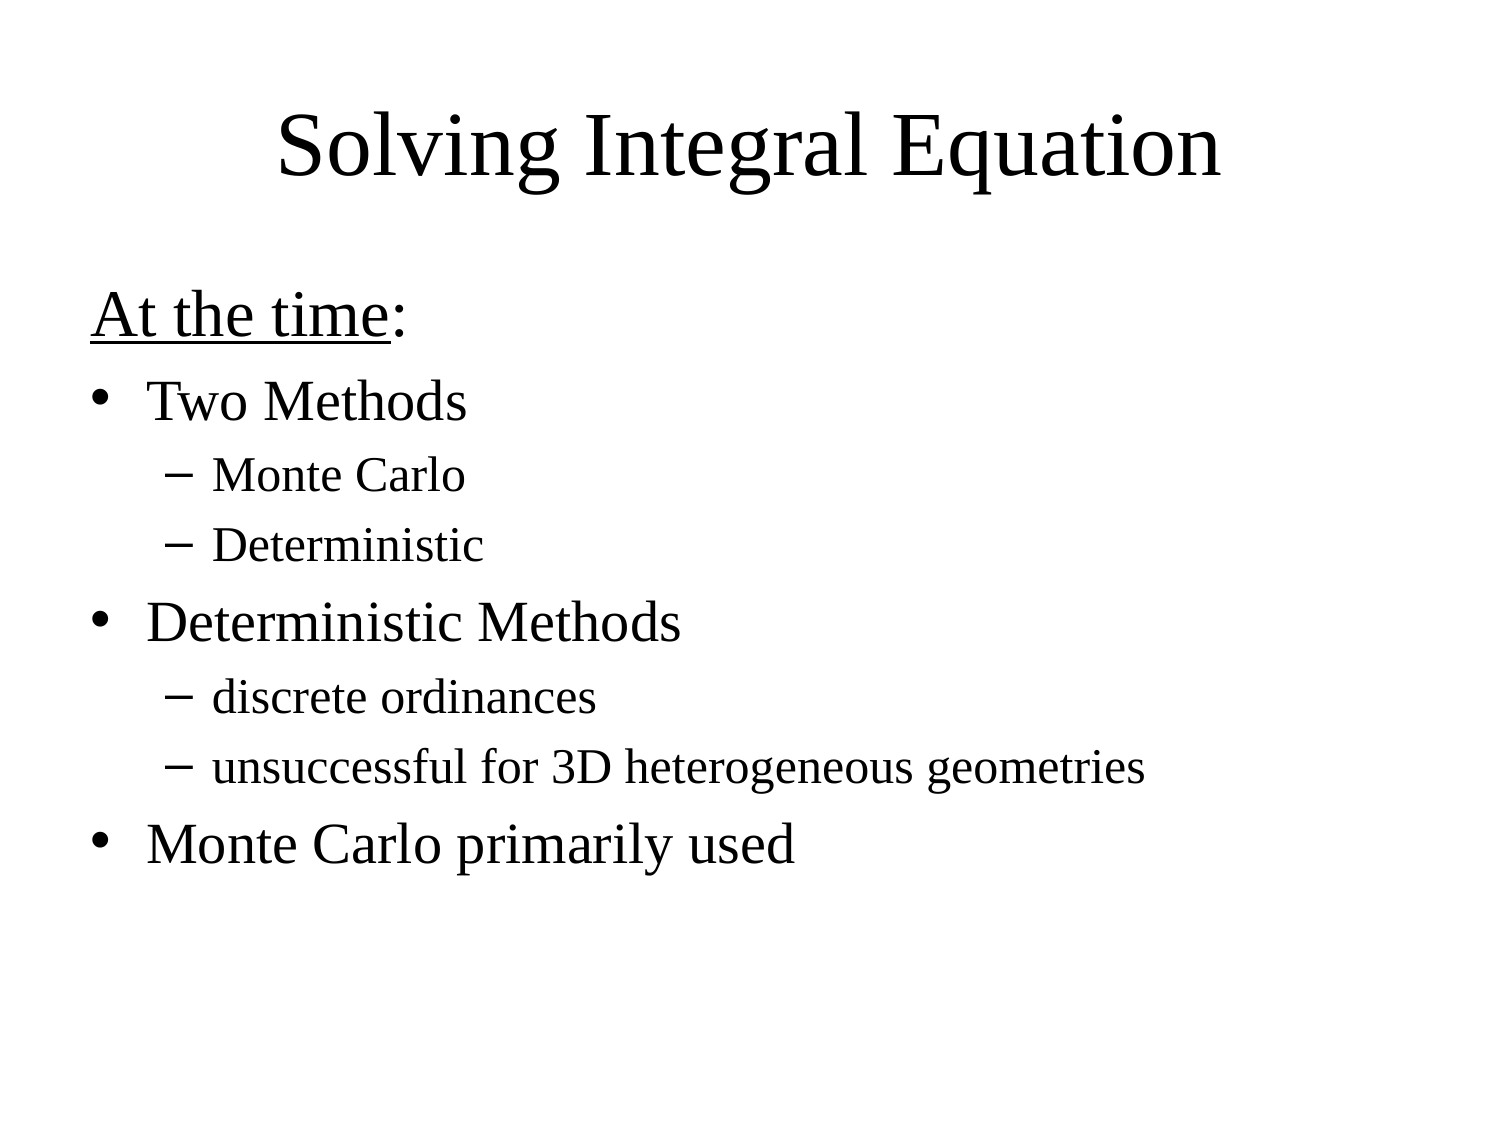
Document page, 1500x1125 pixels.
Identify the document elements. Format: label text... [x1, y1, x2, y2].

list At the time: Two Methods Monte Carlo Deterministic Deterministic Methods discrete ordinances unsuccessful for 3D heterogeneous geometries Monte Carlo primarily used [75, 262, 1425, 1005]
title Solving Integral Equation [75, 45, 1425, 233]
